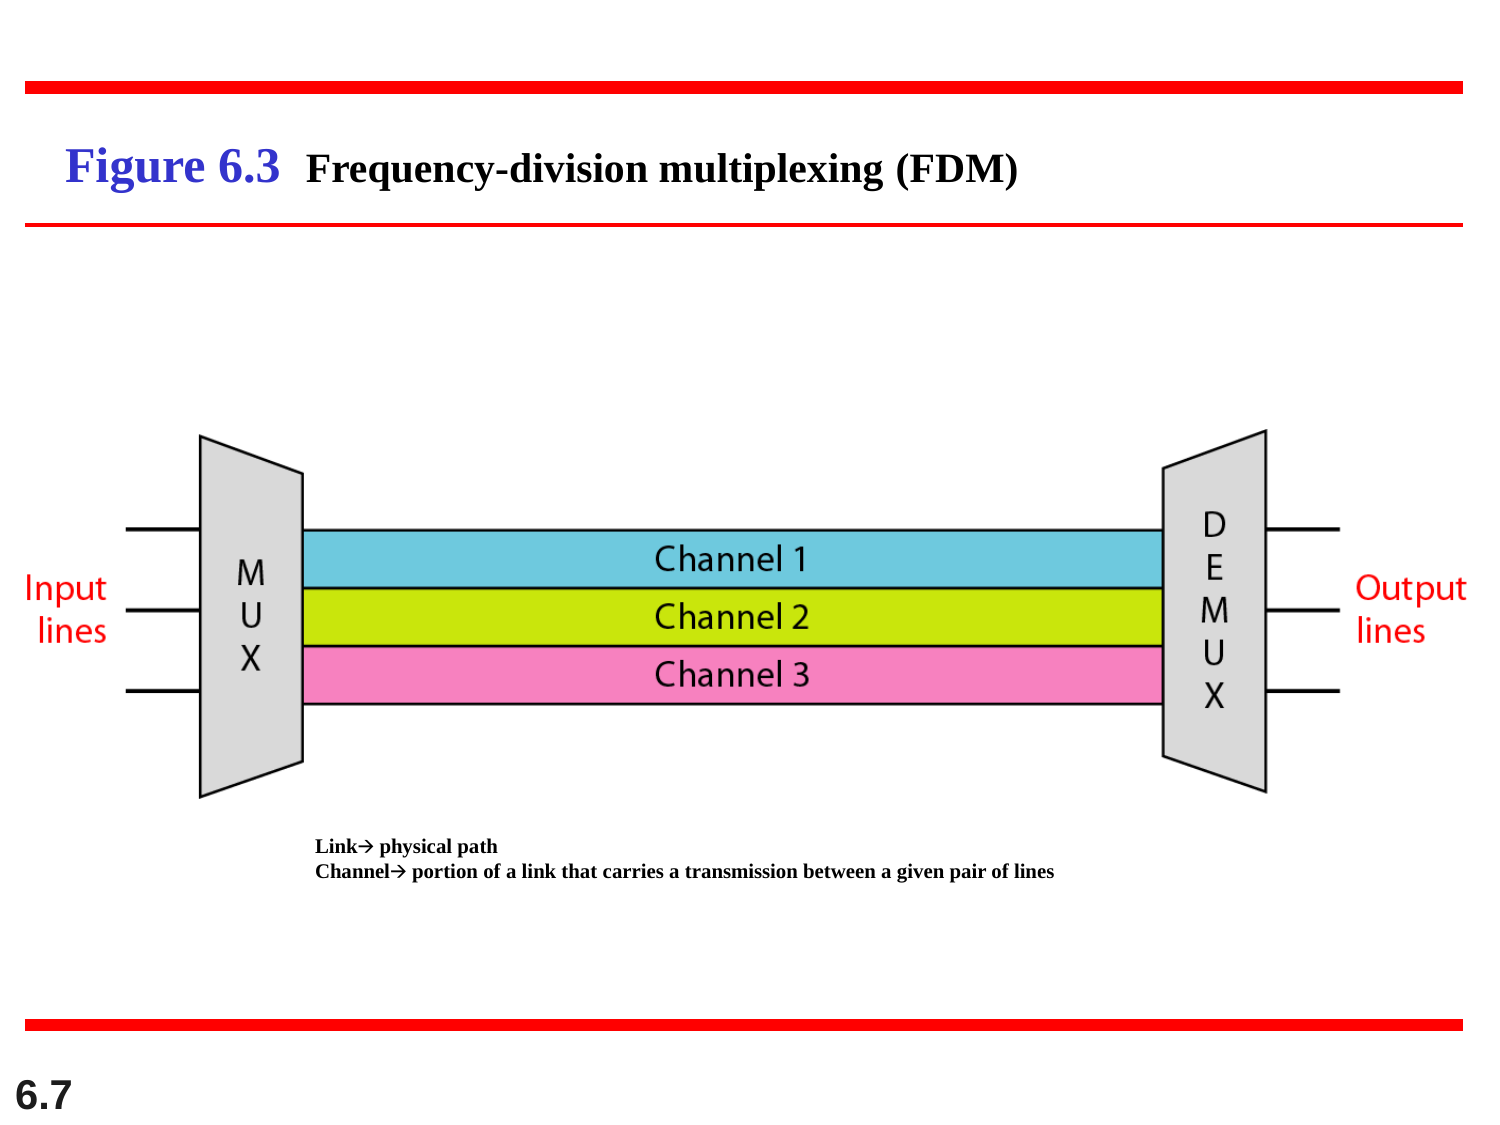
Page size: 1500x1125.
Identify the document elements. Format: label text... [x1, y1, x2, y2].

text_box Figure 6.3 Frequency-division multiplexing (FDM) [50, 124, 1104, 200]
text_box Link🡪 physical path Channel🡪 portion of a link that carries a transmission between a given pair of lines [299, 824, 1113, 890]
picture [24, 429, 1468, 801]
text_box 6.7 [0, 1049, 313, 1125]
